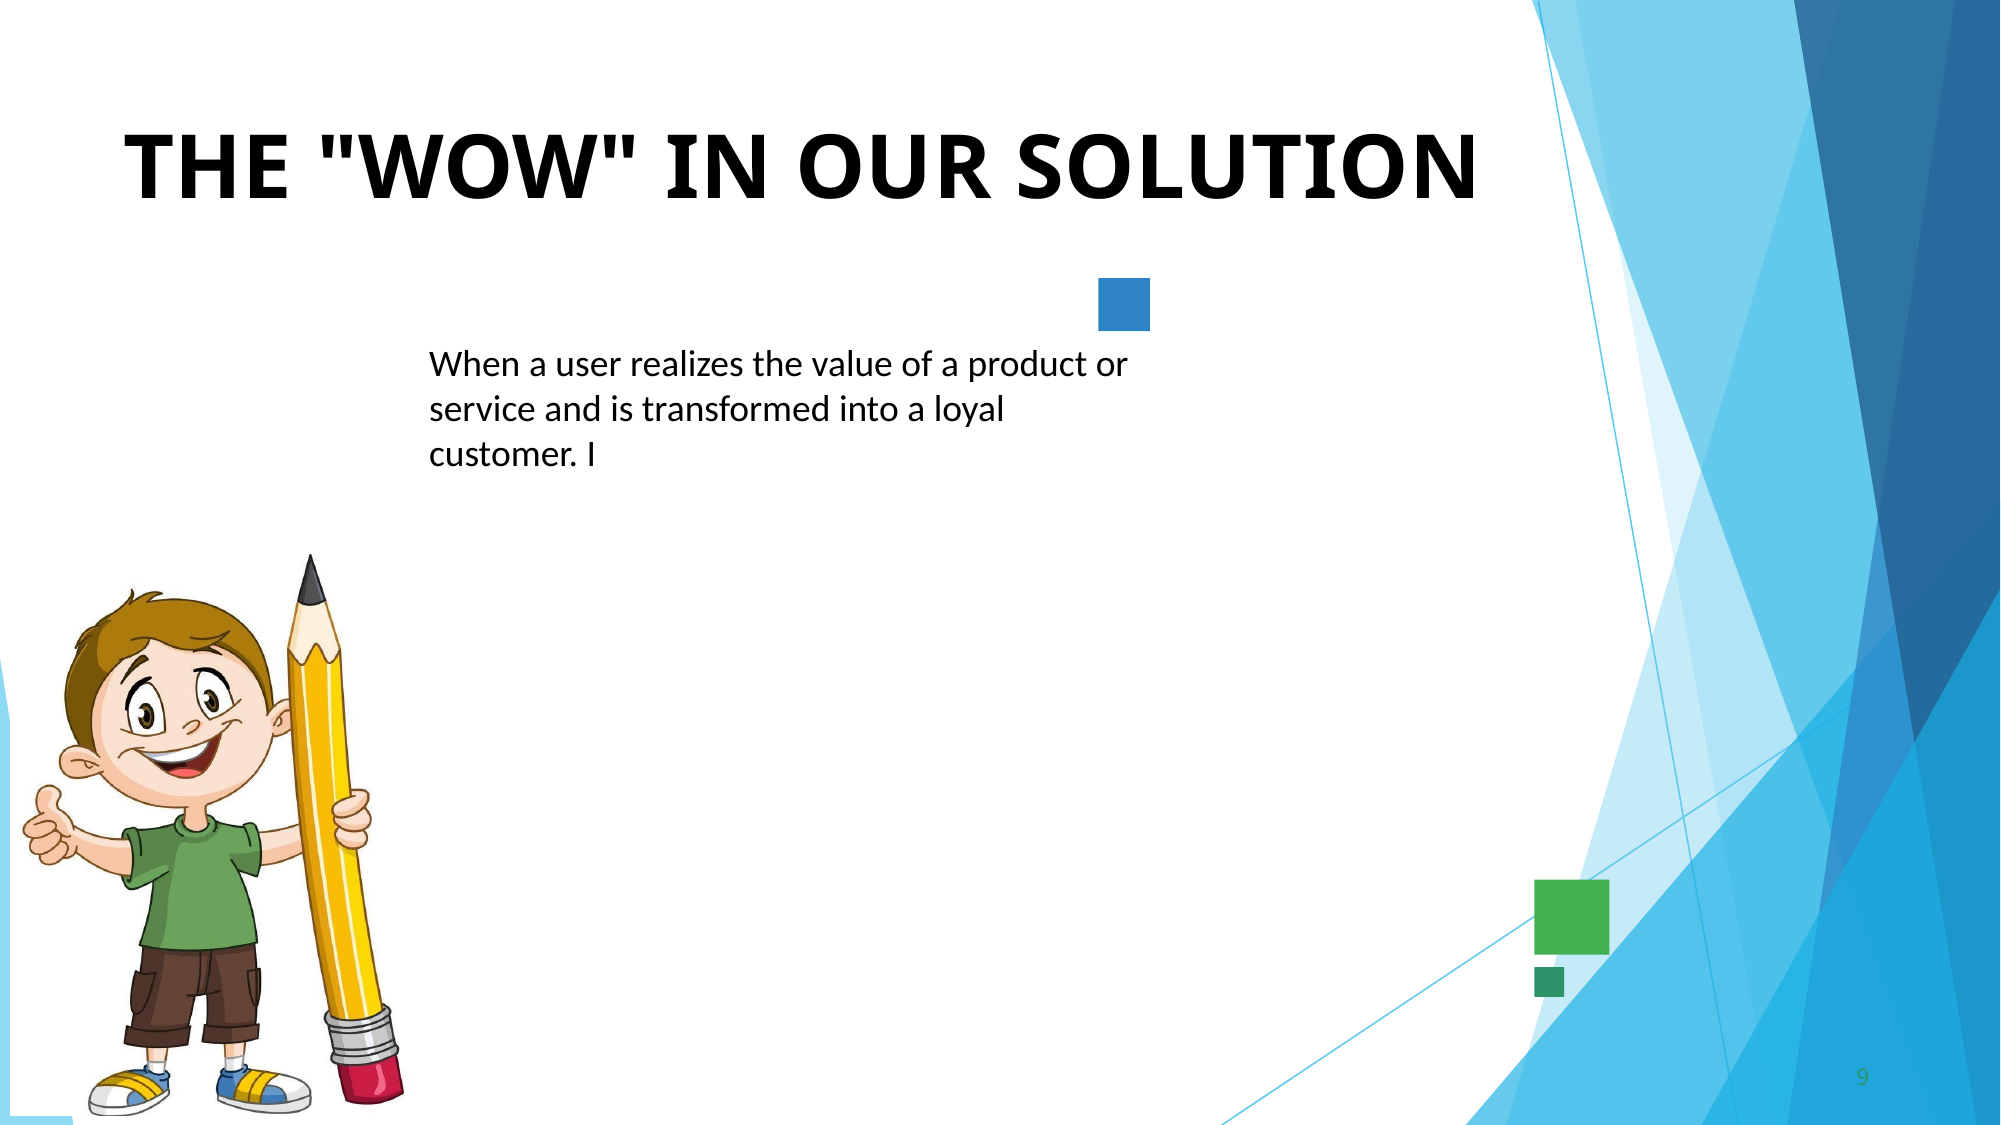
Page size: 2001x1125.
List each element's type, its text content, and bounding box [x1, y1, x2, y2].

text_box When a user realizes the value of a product or service and is transformed into a loyal customer. I [414, 331, 1152, 481]
text_box [673, 495, 2000, 652]
text_box [1098, 298, 1150, 331]
text_box [1534, 879, 1610, 955]
picture [10, 554, 416, 1116]
text_box [1534, 967, 1565, 997]
text_box 9 [1849, 1061, 1888, 1095]
title THE "WOW" IN OUR SOLUTION [121, 107, 1513, 298]
